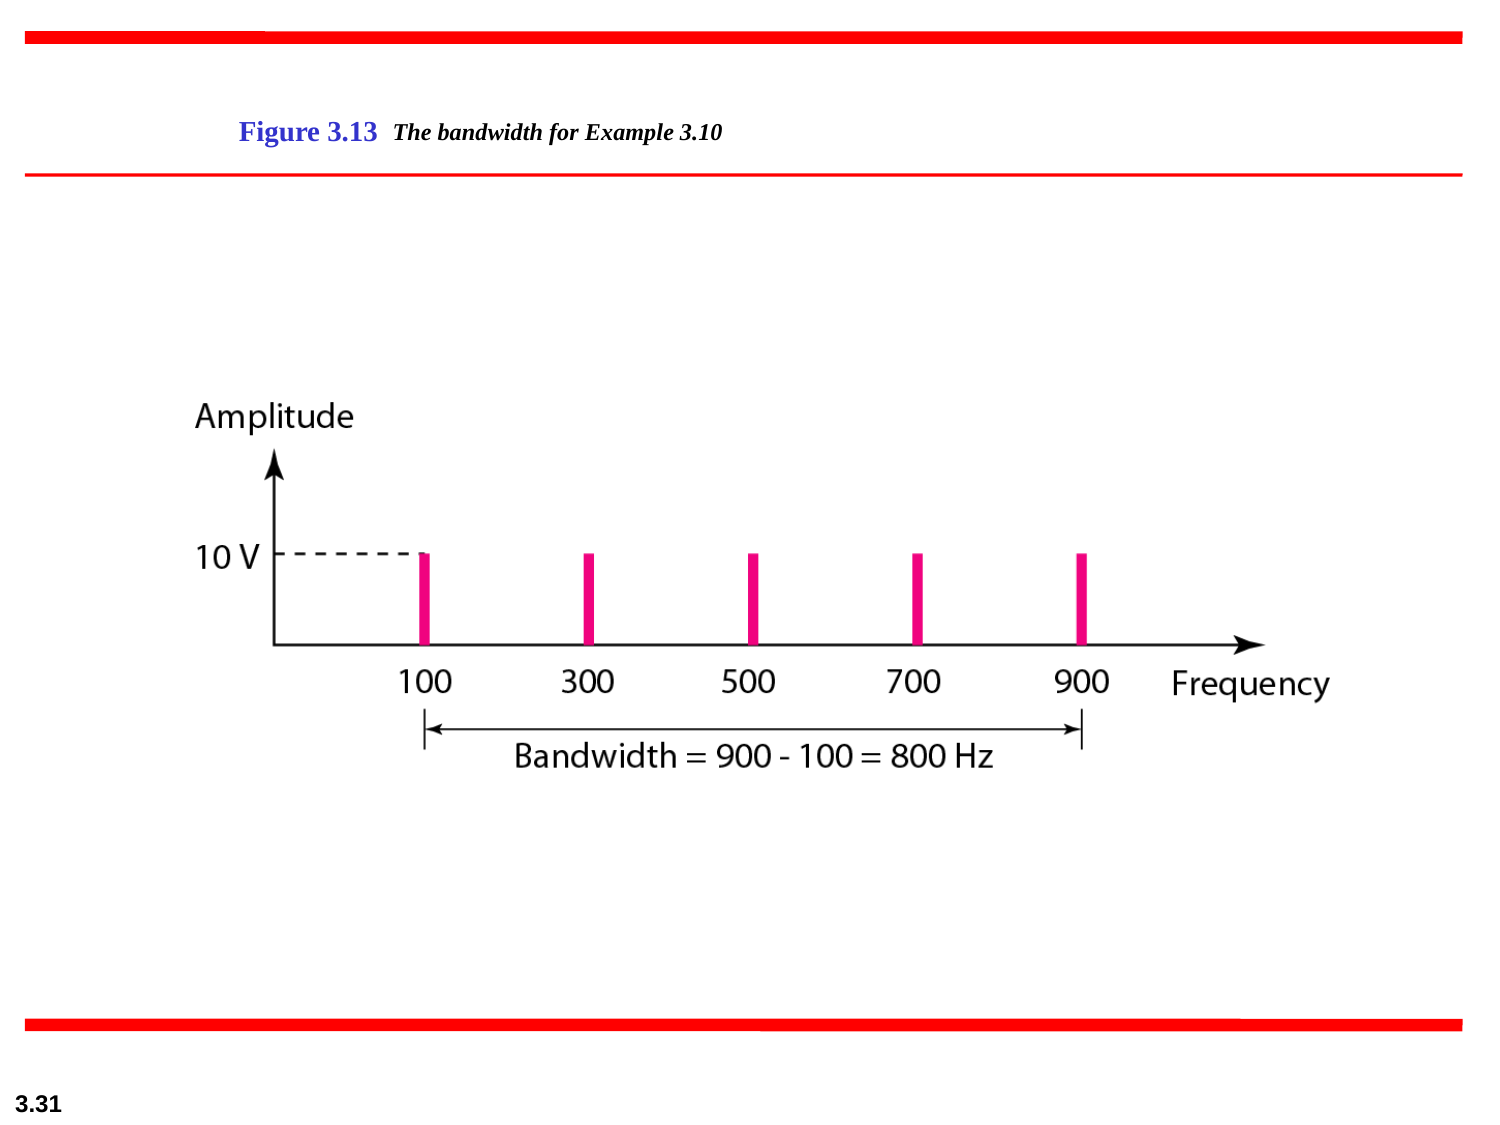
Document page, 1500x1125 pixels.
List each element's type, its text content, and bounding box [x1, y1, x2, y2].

picture [193, 398, 1332, 778]
slide_number 3.31 [0, 1049, 313, 1125]
text_box Figure 3.13 The bandwidth for Example 3.10 [223, 75, 739, 155]
